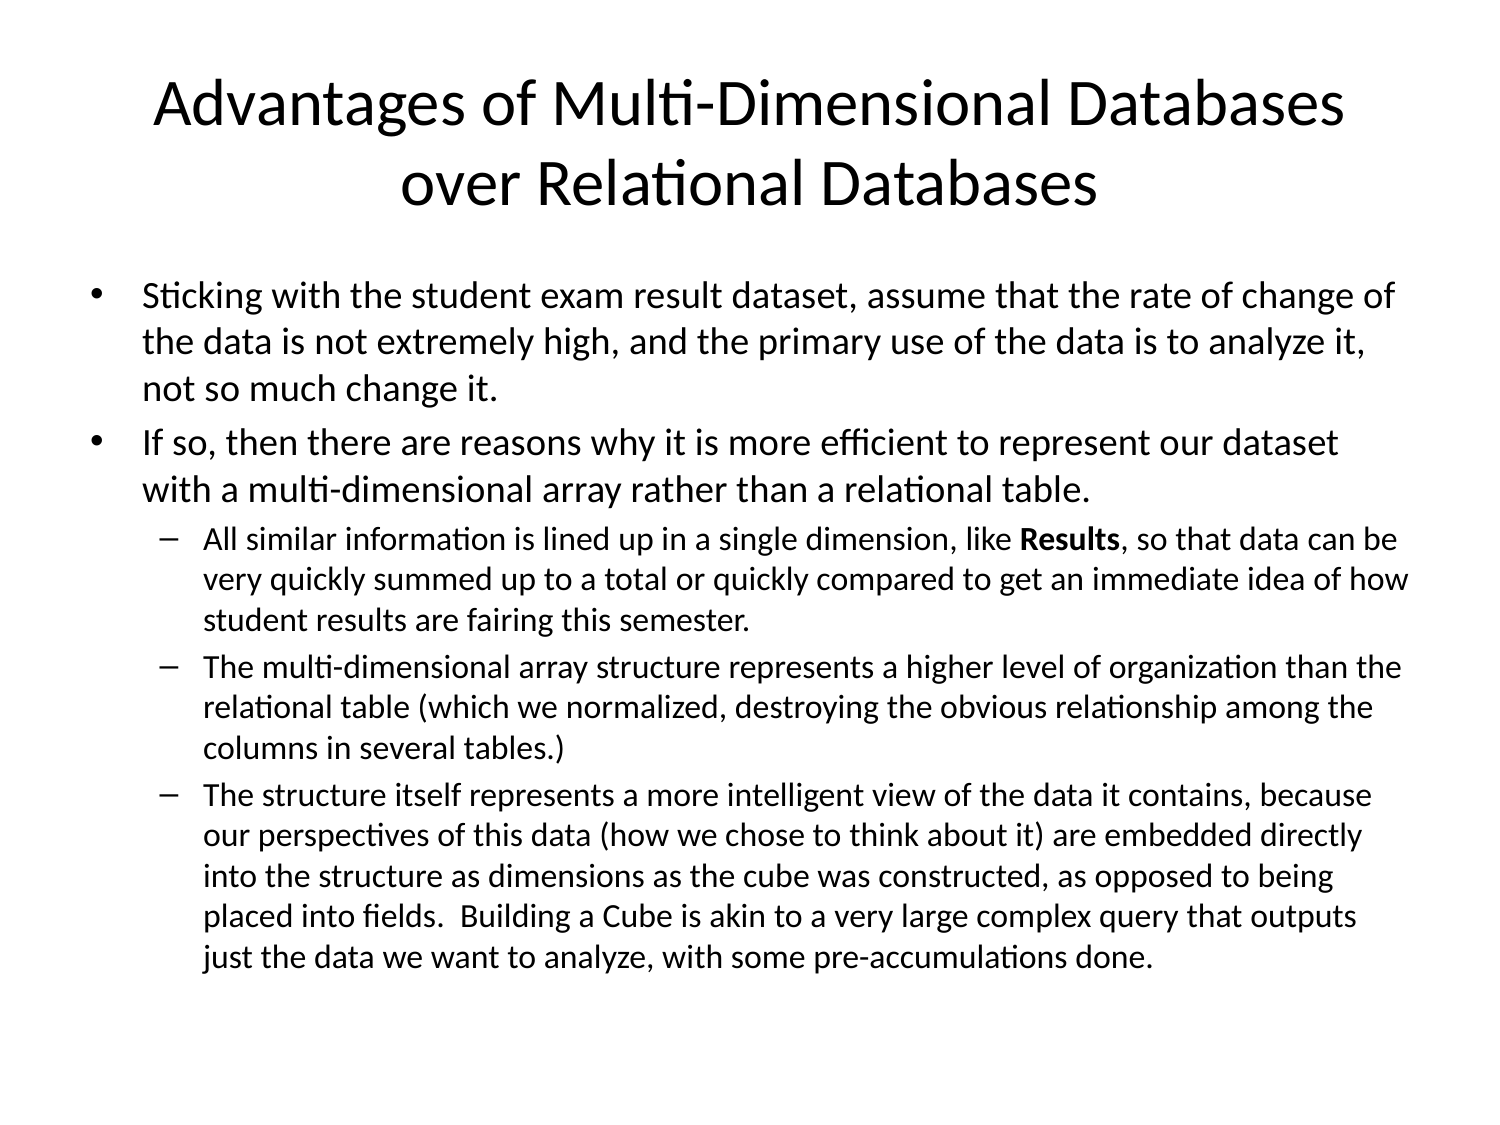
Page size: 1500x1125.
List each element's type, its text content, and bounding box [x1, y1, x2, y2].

list Sticking with the student exam result dataset, assume that the rate of change of the data is not extremely high, and the primary use of the data is to analyze it, not so much change it. If so, then there are reasons why it is more efficient to represent our dataset with a multi-dimensional array rather than a relational table. All similar information is lined up in a single dimension, like Results, so that data can be very quickly summed up to a total or quickly compared to get an immediate idea of how student results are fairing this semester. The multi-dimensional array structure represents a higher level of organization than the relational table (which we normalized, destroying the obvious relationship among the columns in several tables.) The structure itself represents a more intelligent view of the data it contains, because our perspectives of this data (how we chose to think about it) are embedded directly into the structure as dimensions as the cube was constructed, as opposed to being placed into fields. Building a Cube is akin to a very large complex query that outputs just the data we want to analyze, with some pre-accumulations done. [75, 262, 1425, 1005]
title Advantages of Multi-Dimensional Databases over Relational Databases [75, 45, 1425, 233]
